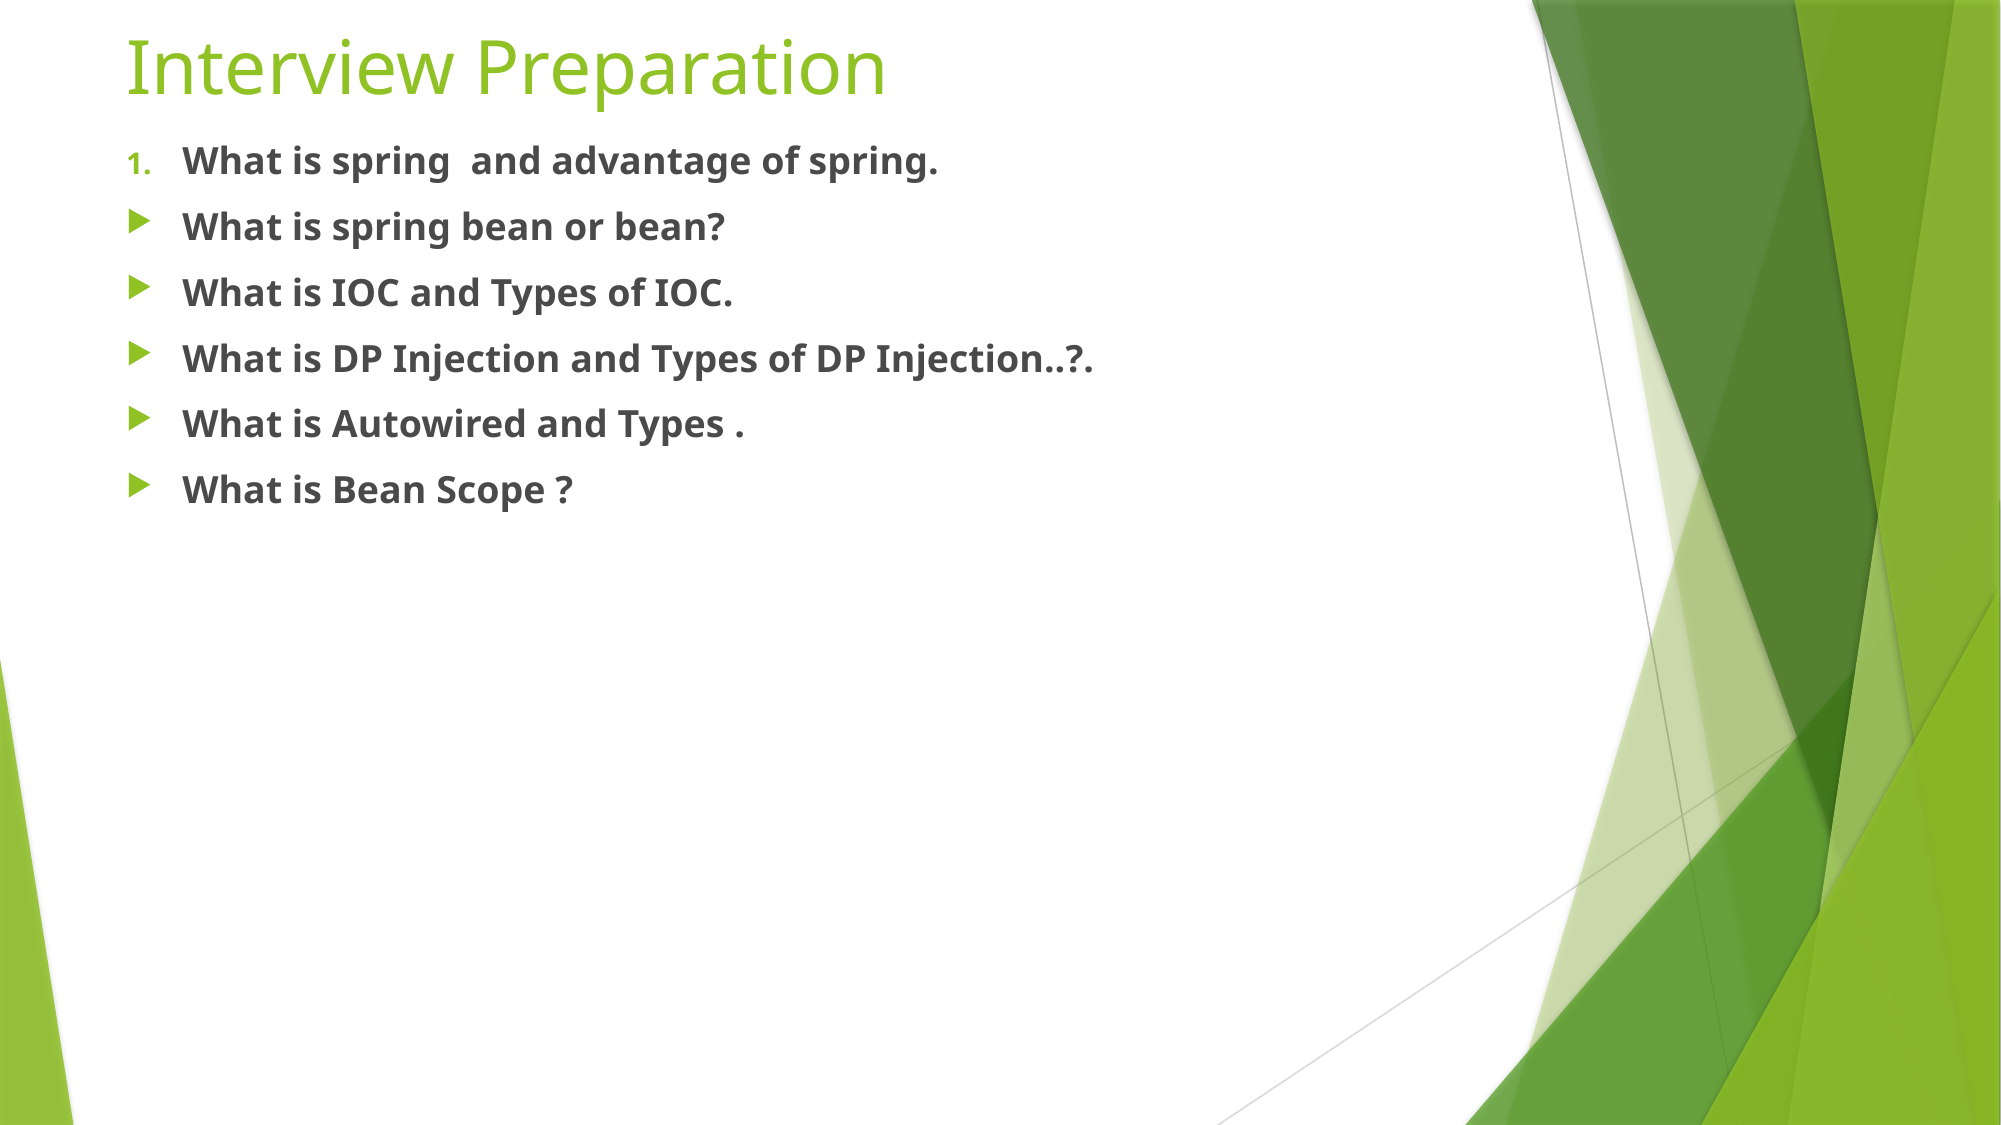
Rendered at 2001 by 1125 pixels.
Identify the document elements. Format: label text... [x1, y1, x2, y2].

list What is spring and advantage of spring. What is spring bean or bean? What is IOC and Types of IOC. What is DP Injection and Types of DP Injection..?. What is Autowired and Types . What is Bean Scope ? [111, 129, 1975, 1094]
title Interview Preparation [111, 11, 1522, 129]
